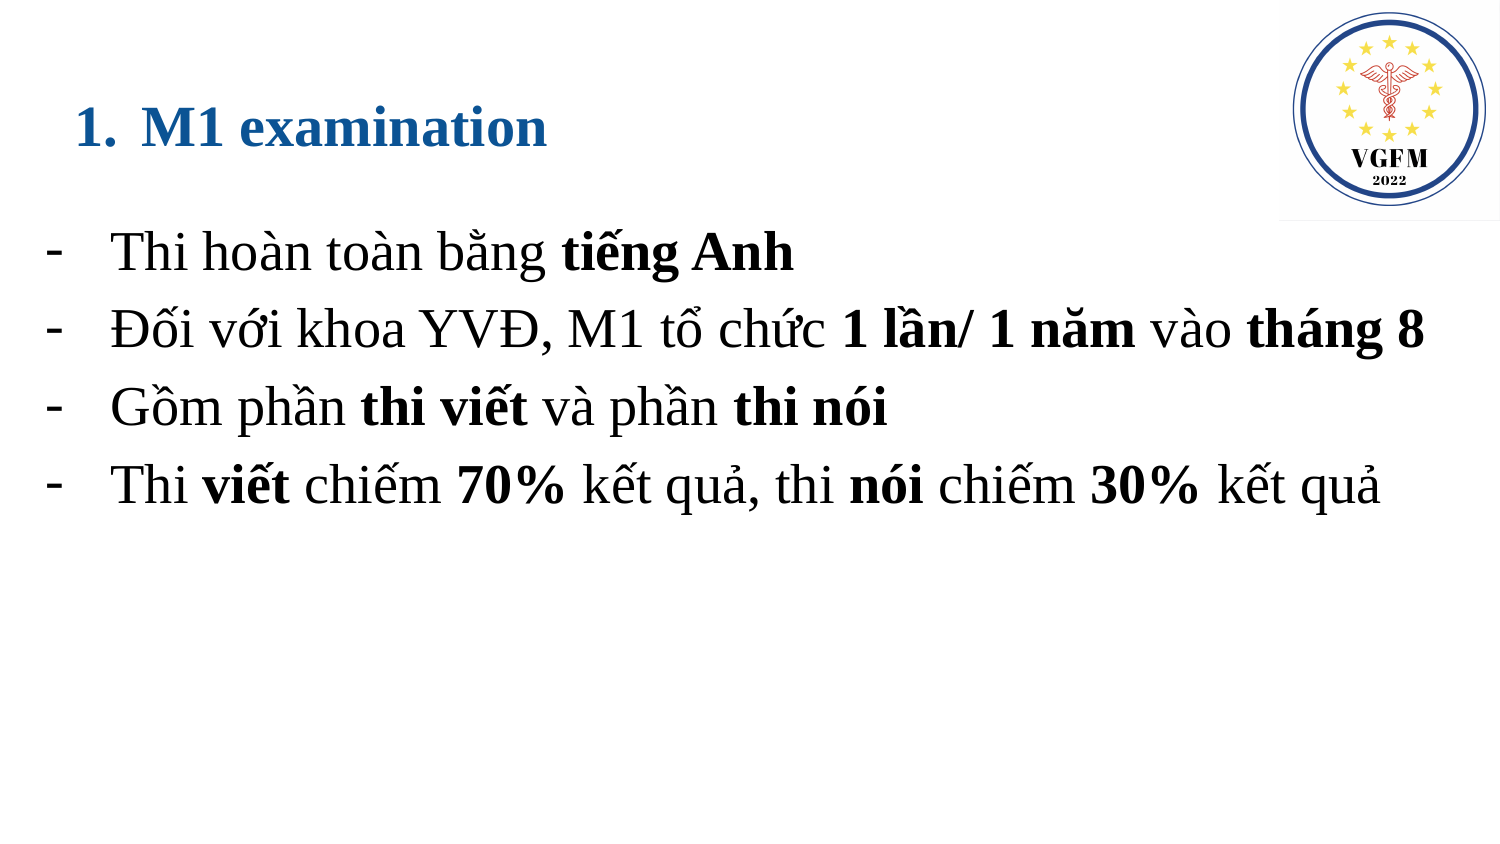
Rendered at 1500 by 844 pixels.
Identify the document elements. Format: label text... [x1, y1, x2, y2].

picture [1279, 0, 1500, 221]
text_box Thi hoàn toàn bằng tiếng Anh Đối với khoa YVĐ, M1 tổ chức 1 lần/ 1 năm vào tháng 8 Gồm phần thi viết và phần thi nói Thi viết chiếm 70% kết quả, thi nói chiếm 30% kết quả [20, 188, 1449, 750]
text_box M1 examination [51, 72, 1449, 167]
